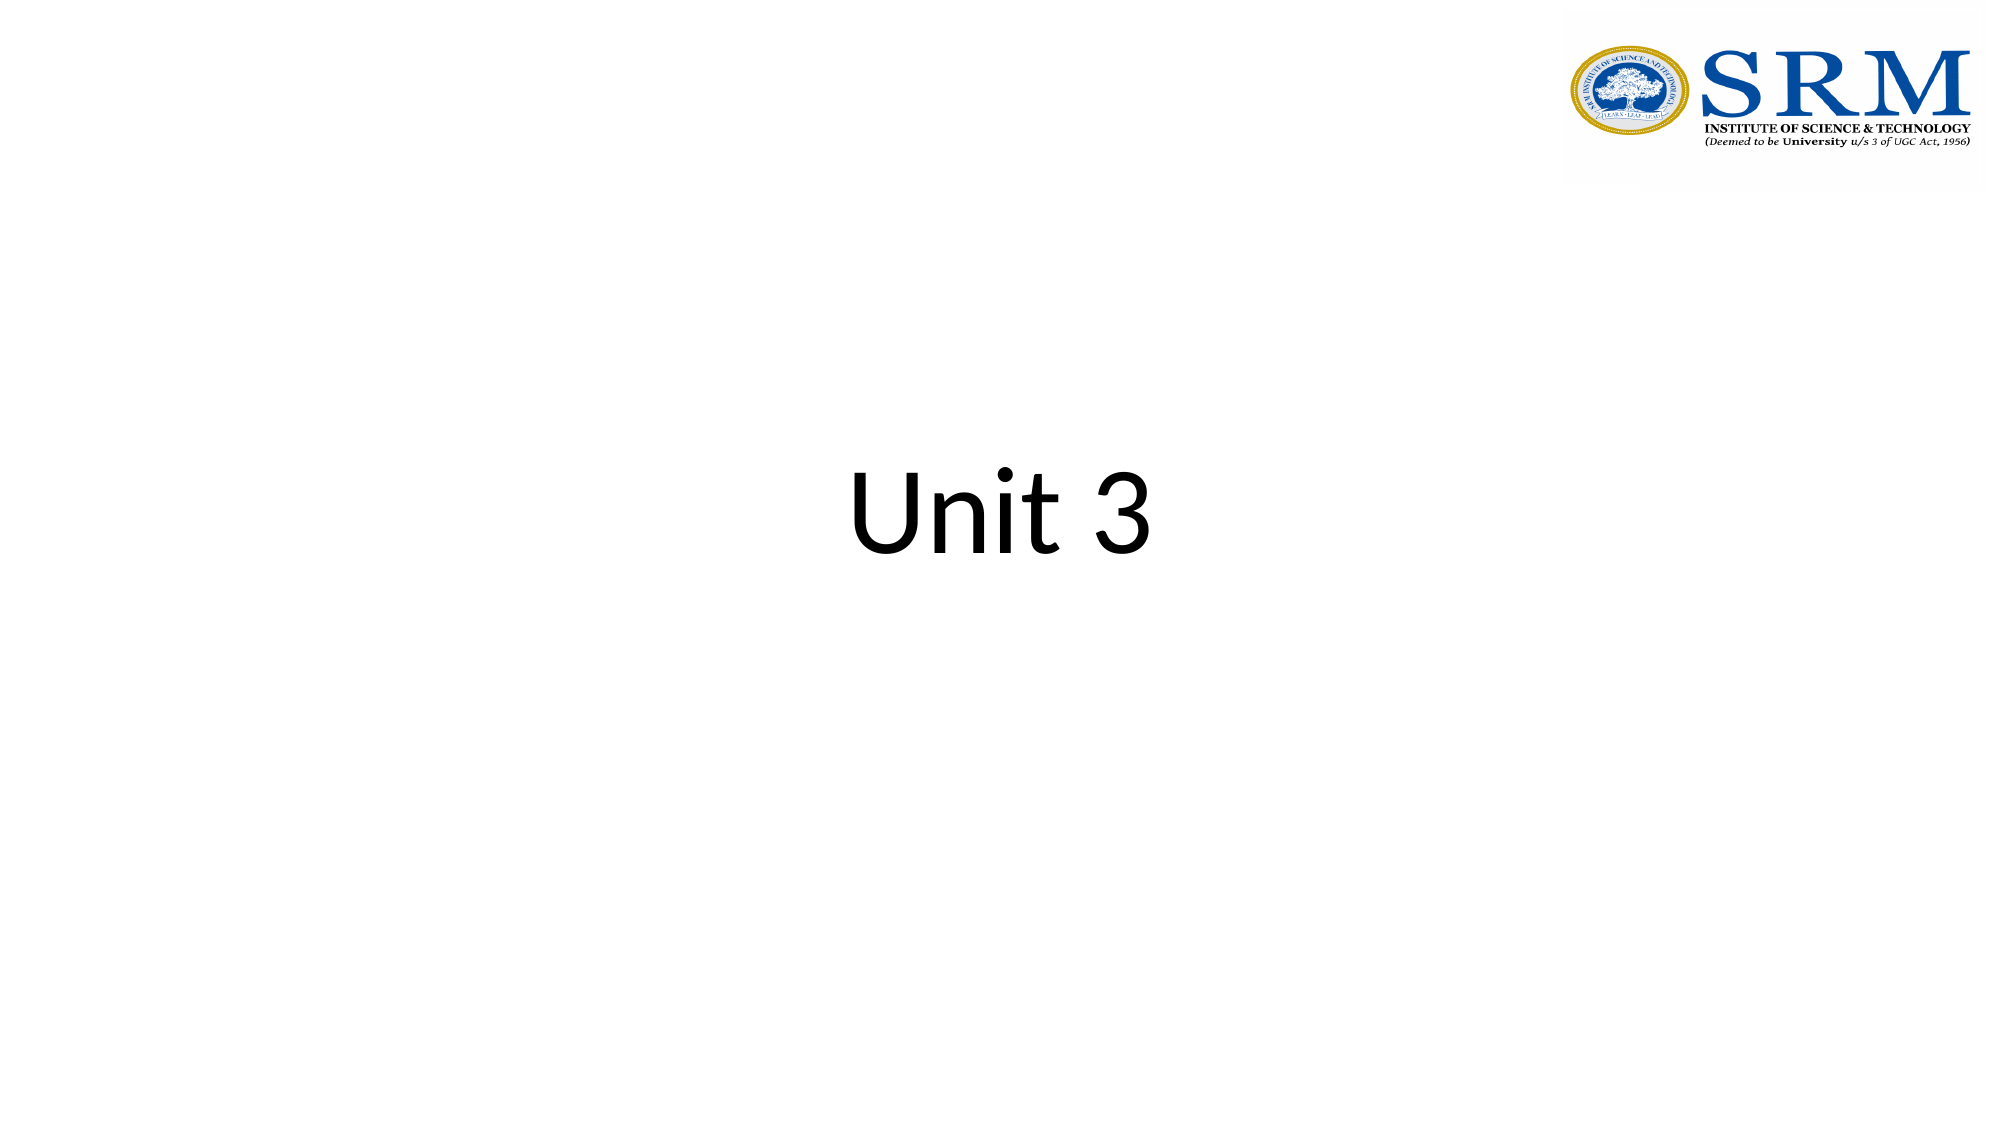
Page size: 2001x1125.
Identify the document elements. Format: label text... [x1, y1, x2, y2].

title Unit 3 [249, 196, 1750, 589]
picture [1639, 0, 1986, 193]
picture [1563, 10, 1978, 183]
